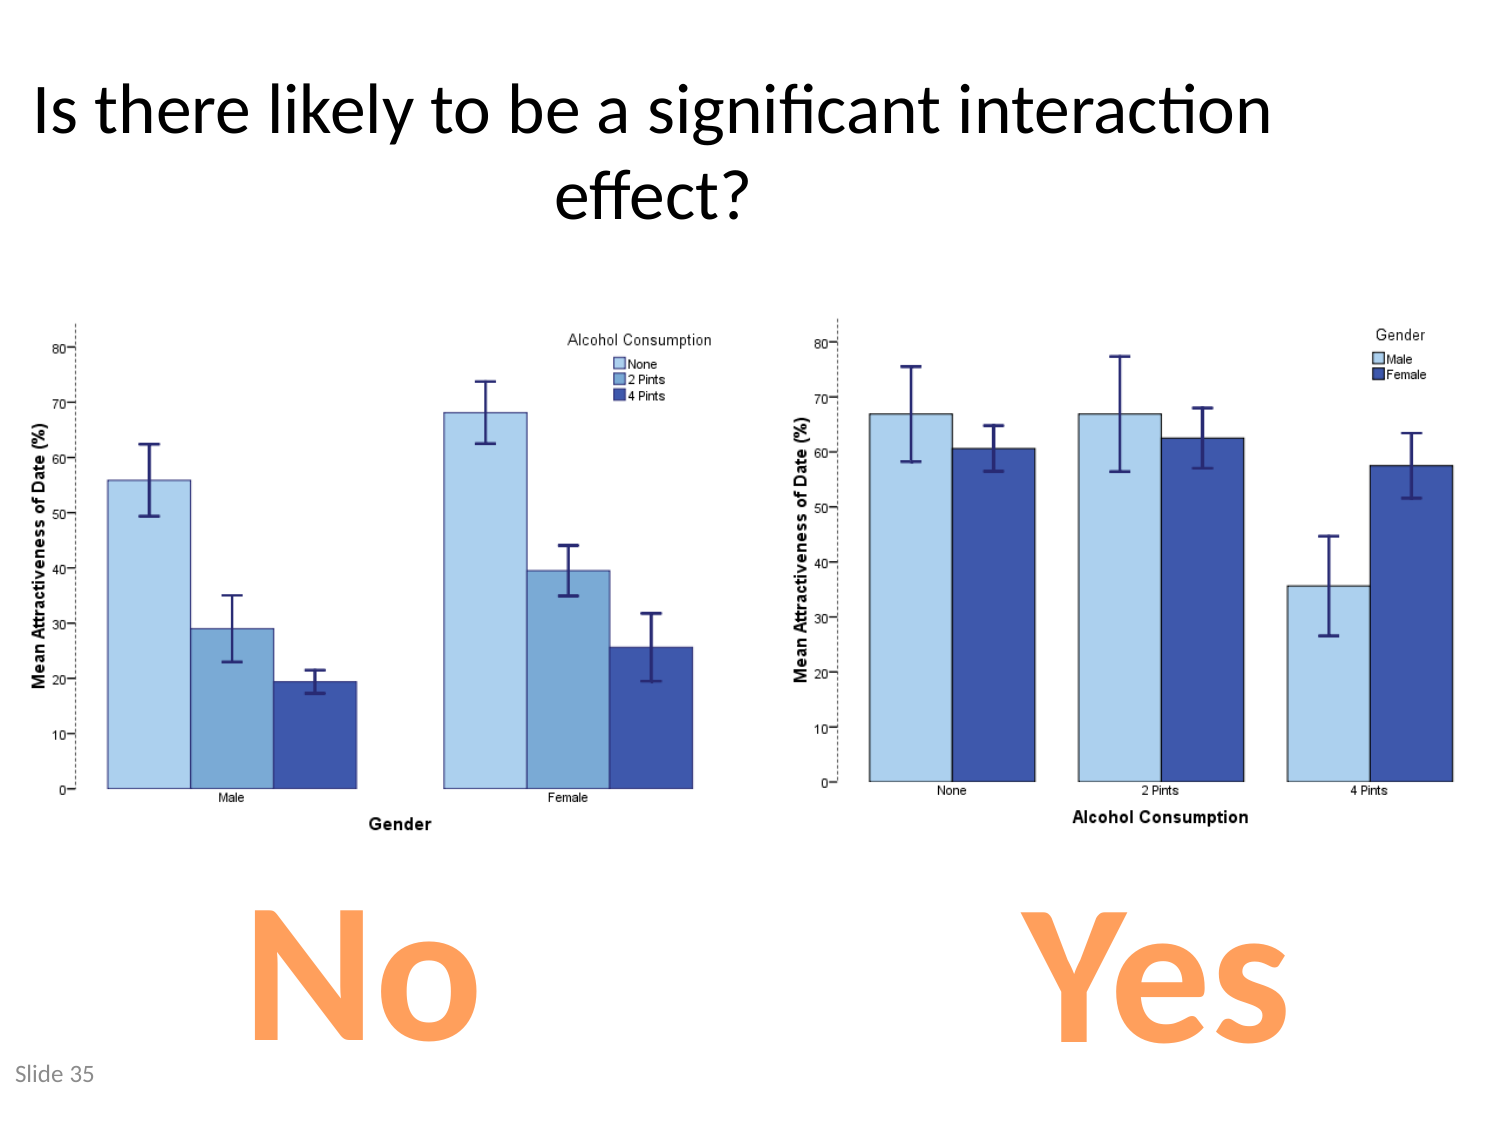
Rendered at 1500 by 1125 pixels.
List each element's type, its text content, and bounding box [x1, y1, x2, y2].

picture [762, 304, 1500, 896]
text_box Yes [933, 904, 1381, 1090]
text_box No [140, 911, 587, 1089]
title Is there likely to be a significant interaction effect? [0, 54, 1308, 242]
slide_number Slide 35 [0, 1042, 141, 1103]
picture [0, 309, 740, 903]
